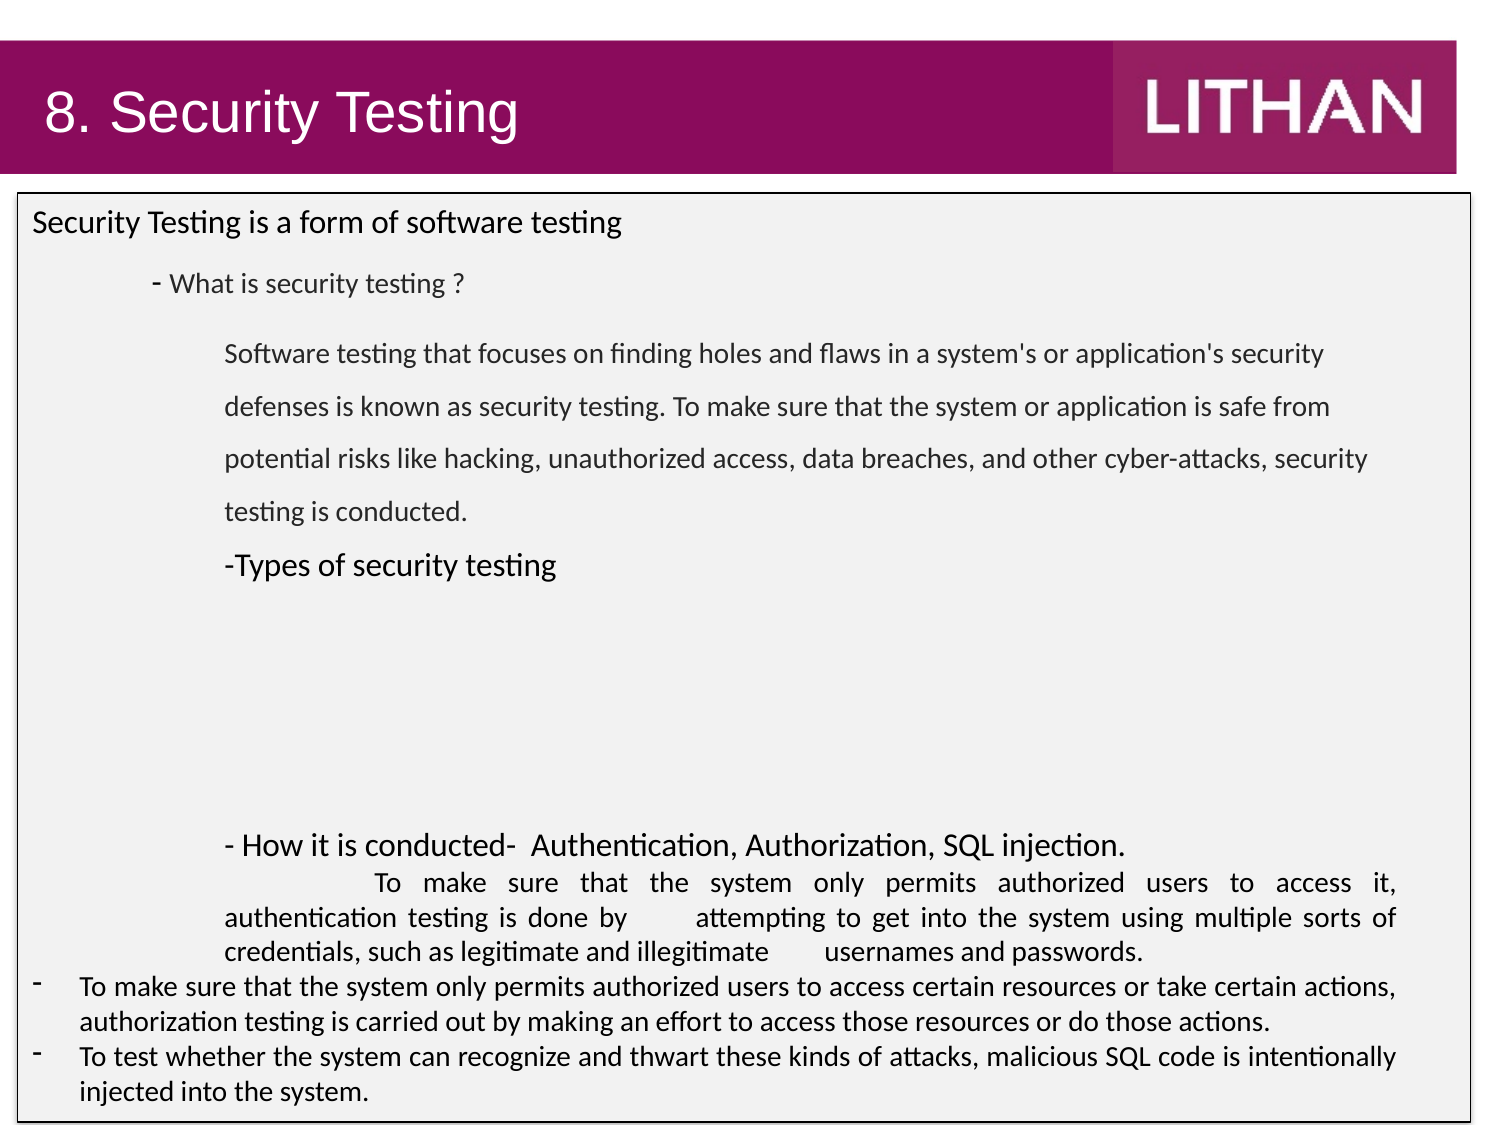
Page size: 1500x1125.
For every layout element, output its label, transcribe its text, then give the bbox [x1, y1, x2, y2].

title 8. Security Testing [29, 66, 1117, 142]
picture [0, 37, 1460, 178]
text_box Security Testing is a form of software testing - What is security testing ? Software testing that focuses on finding holes and flaws in a system's or application's security defenses is known as security testing. To make sure that the system or application is safe from potential risks like hacking, unauthorized access, data breaches, and other cyber-attacks, security testing is conducted. -Types of security testing - How it is conducted- Authentication, Authorization, SQL injection. To make sure that the system only permits authorized users to access it, authentication testing is done by attempting to get into the system using multiple sorts of credentials, such as legitimate and illegitimate usernames and passwords. To make sure that the system only permits authorized users to access certain resources or take certain actions, authorization testing is carried out by making an effort to access those resources or do those actions. To test whether the system can recognize and thwart these kinds of attacks, malicious SQL code is intentionally injected into the system. [17, 192, 1471, 1123]
